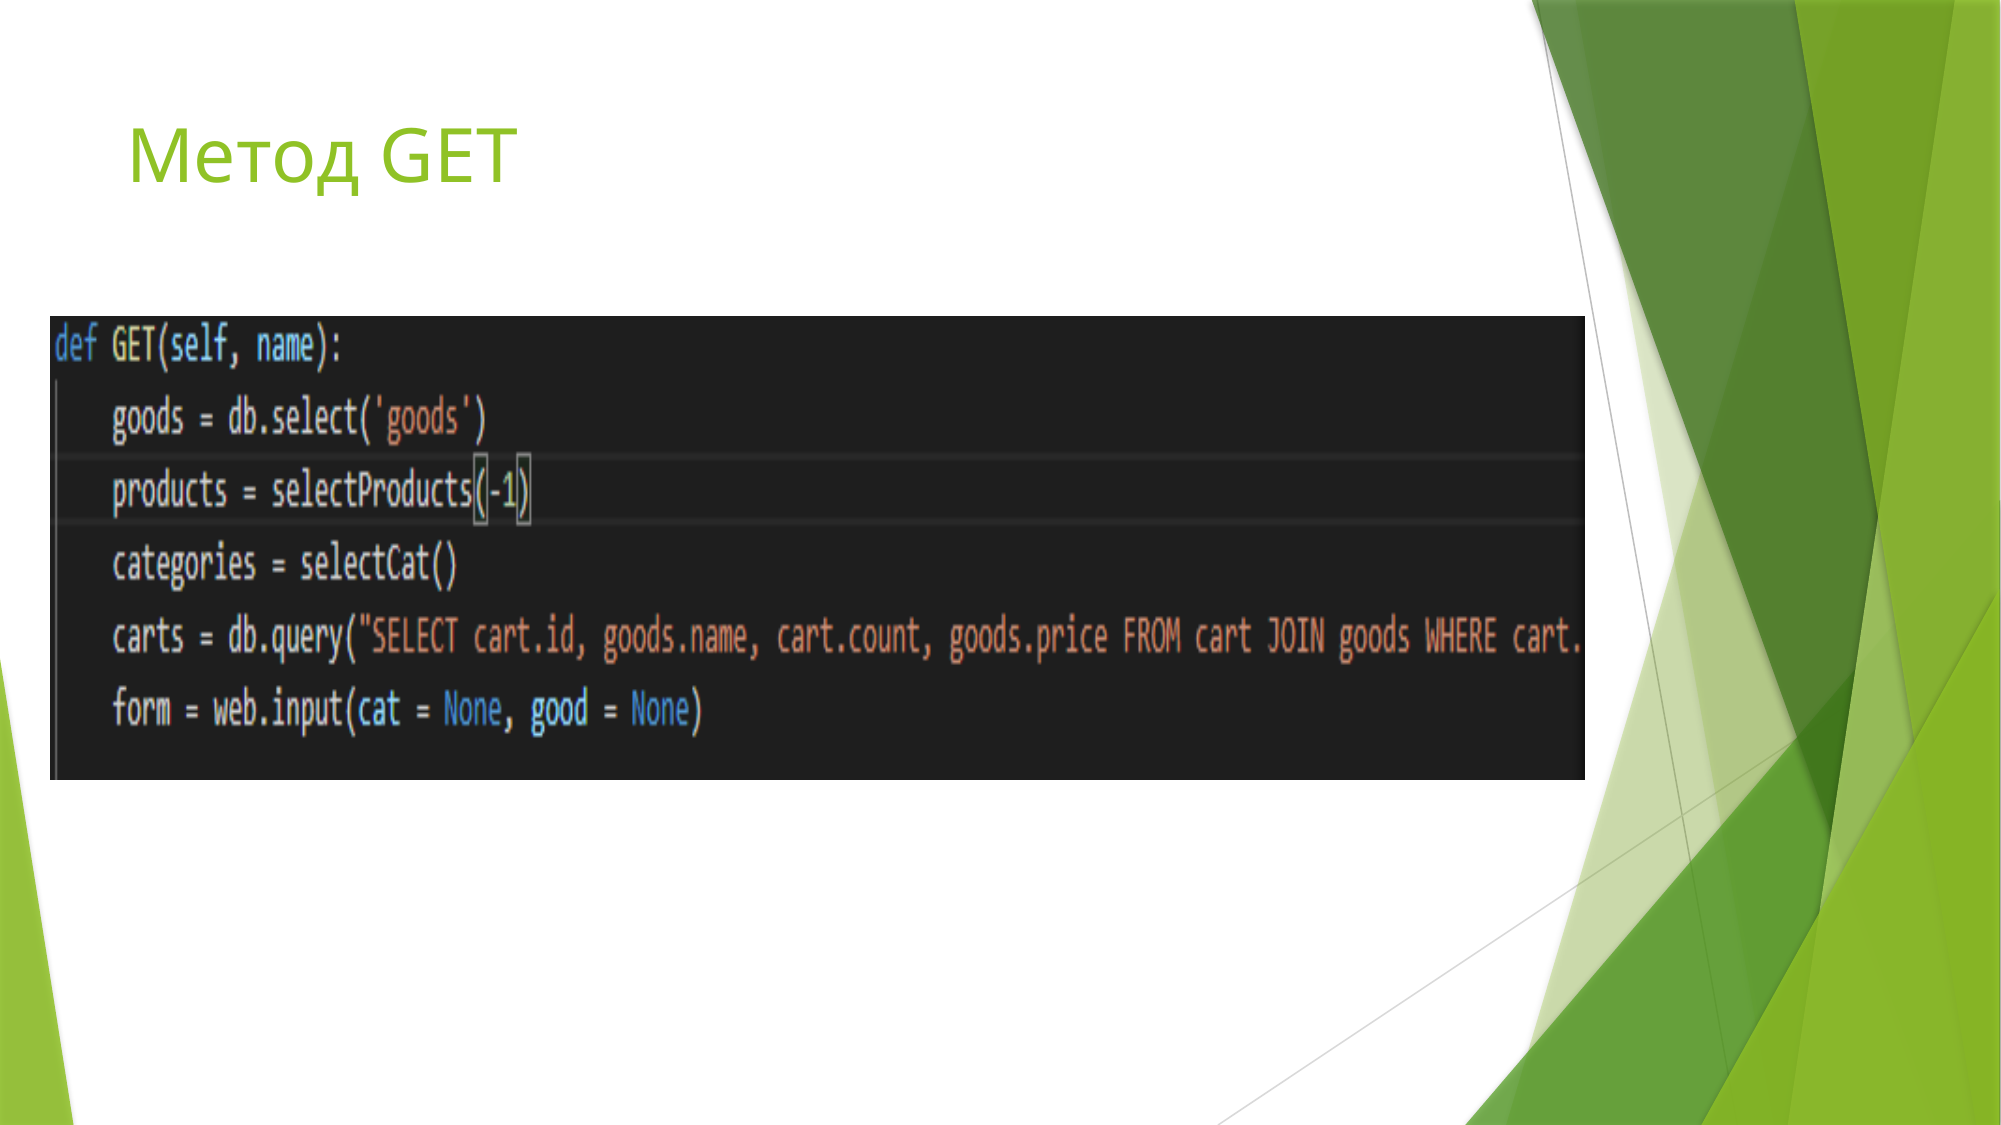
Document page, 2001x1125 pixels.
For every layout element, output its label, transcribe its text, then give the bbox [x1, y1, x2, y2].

picture [49, 316, 1585, 780]
title Метод GET [111, 99, 1053, 223]
